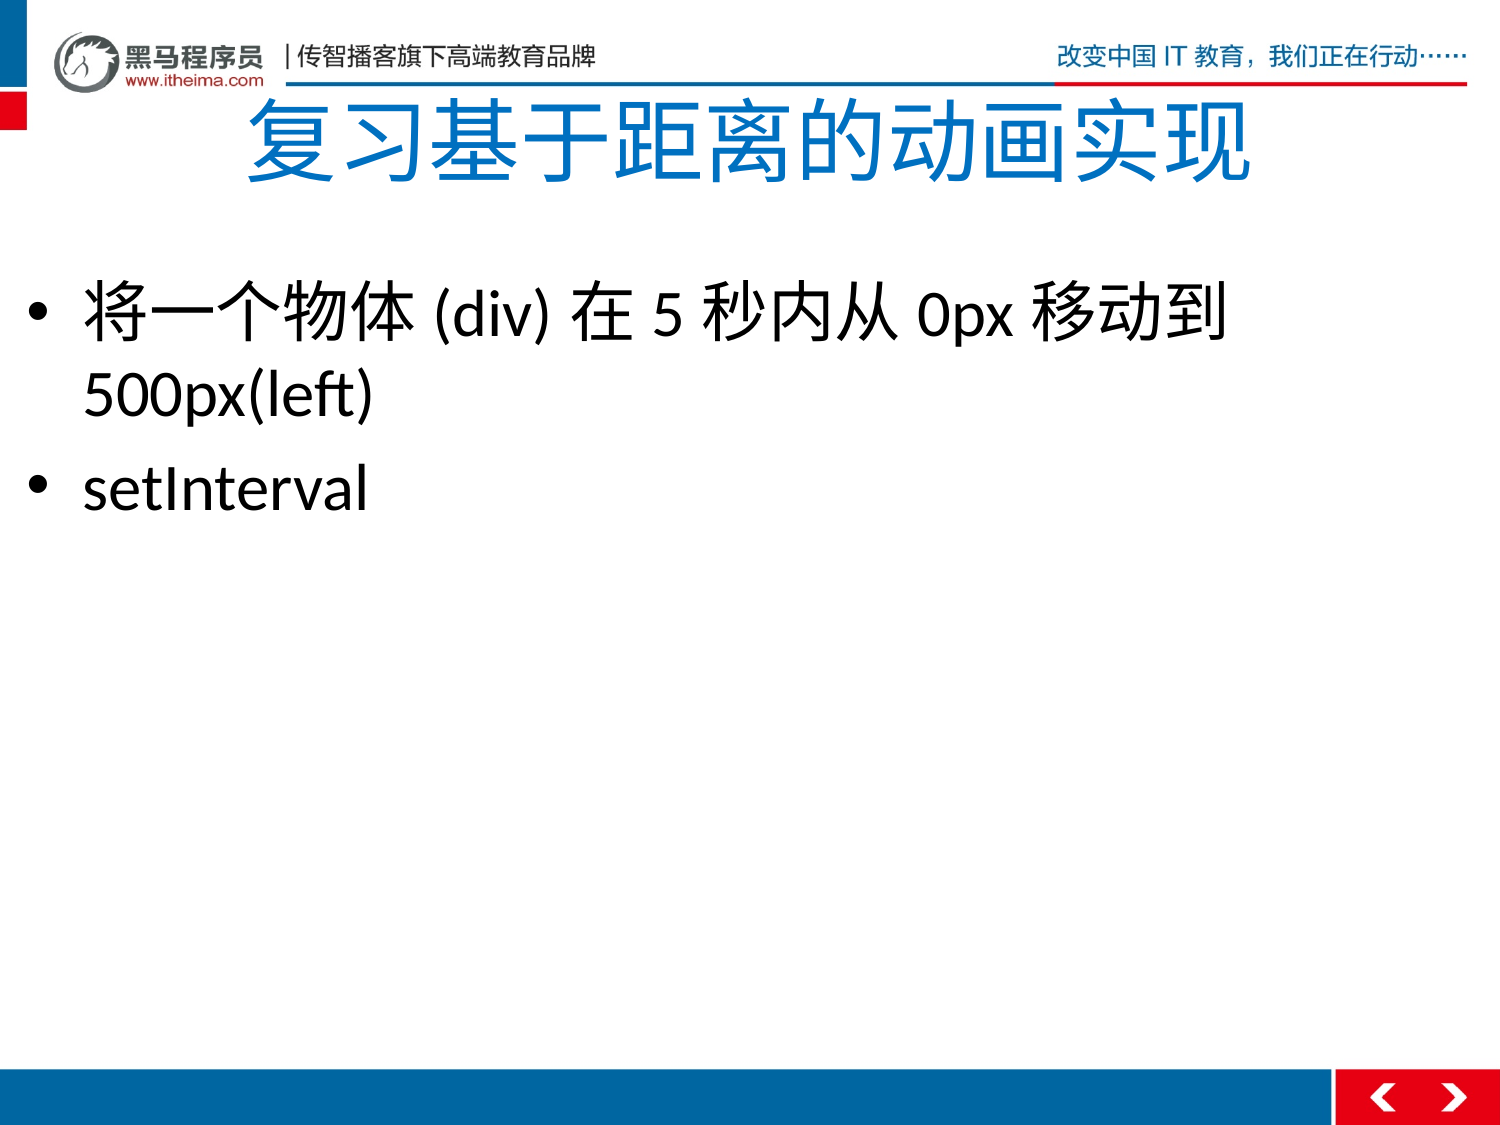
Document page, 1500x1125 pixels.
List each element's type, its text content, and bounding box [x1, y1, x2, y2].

list 将一个物体(div)在5秒内从0px移动到500px(left) setInterval [11, 262, 1464, 1005]
title 复习基于距离的动画实现 [75, 45, 1425, 233]
picture [0, 0, 1500, 1125]
